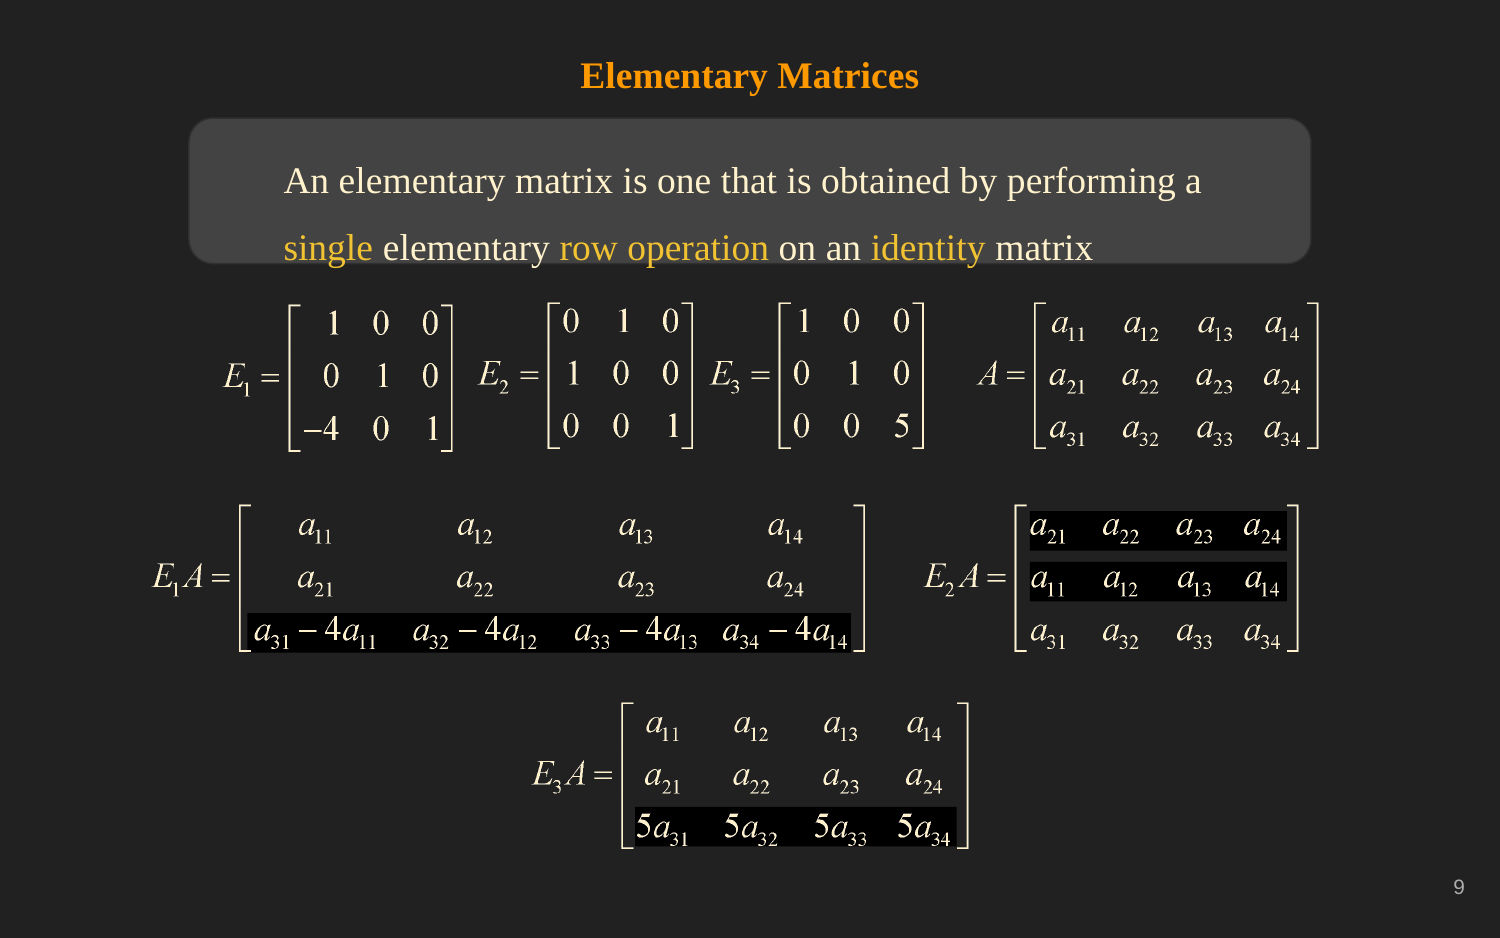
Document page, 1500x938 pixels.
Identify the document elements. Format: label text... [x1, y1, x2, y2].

picture [473, 296, 699, 455]
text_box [918, 499, 1303, 657]
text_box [188, 117, 1312, 269]
text_box Elementary Matrices [51, 29, 1449, 101]
slide_number ‹#› [1389, 849, 1480, 922]
picture [217, 299, 459, 457]
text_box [527, 697, 973, 855]
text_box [146, 499, 870, 657]
picture [972, 296, 1324, 455]
picture [705, 296, 929, 455]
